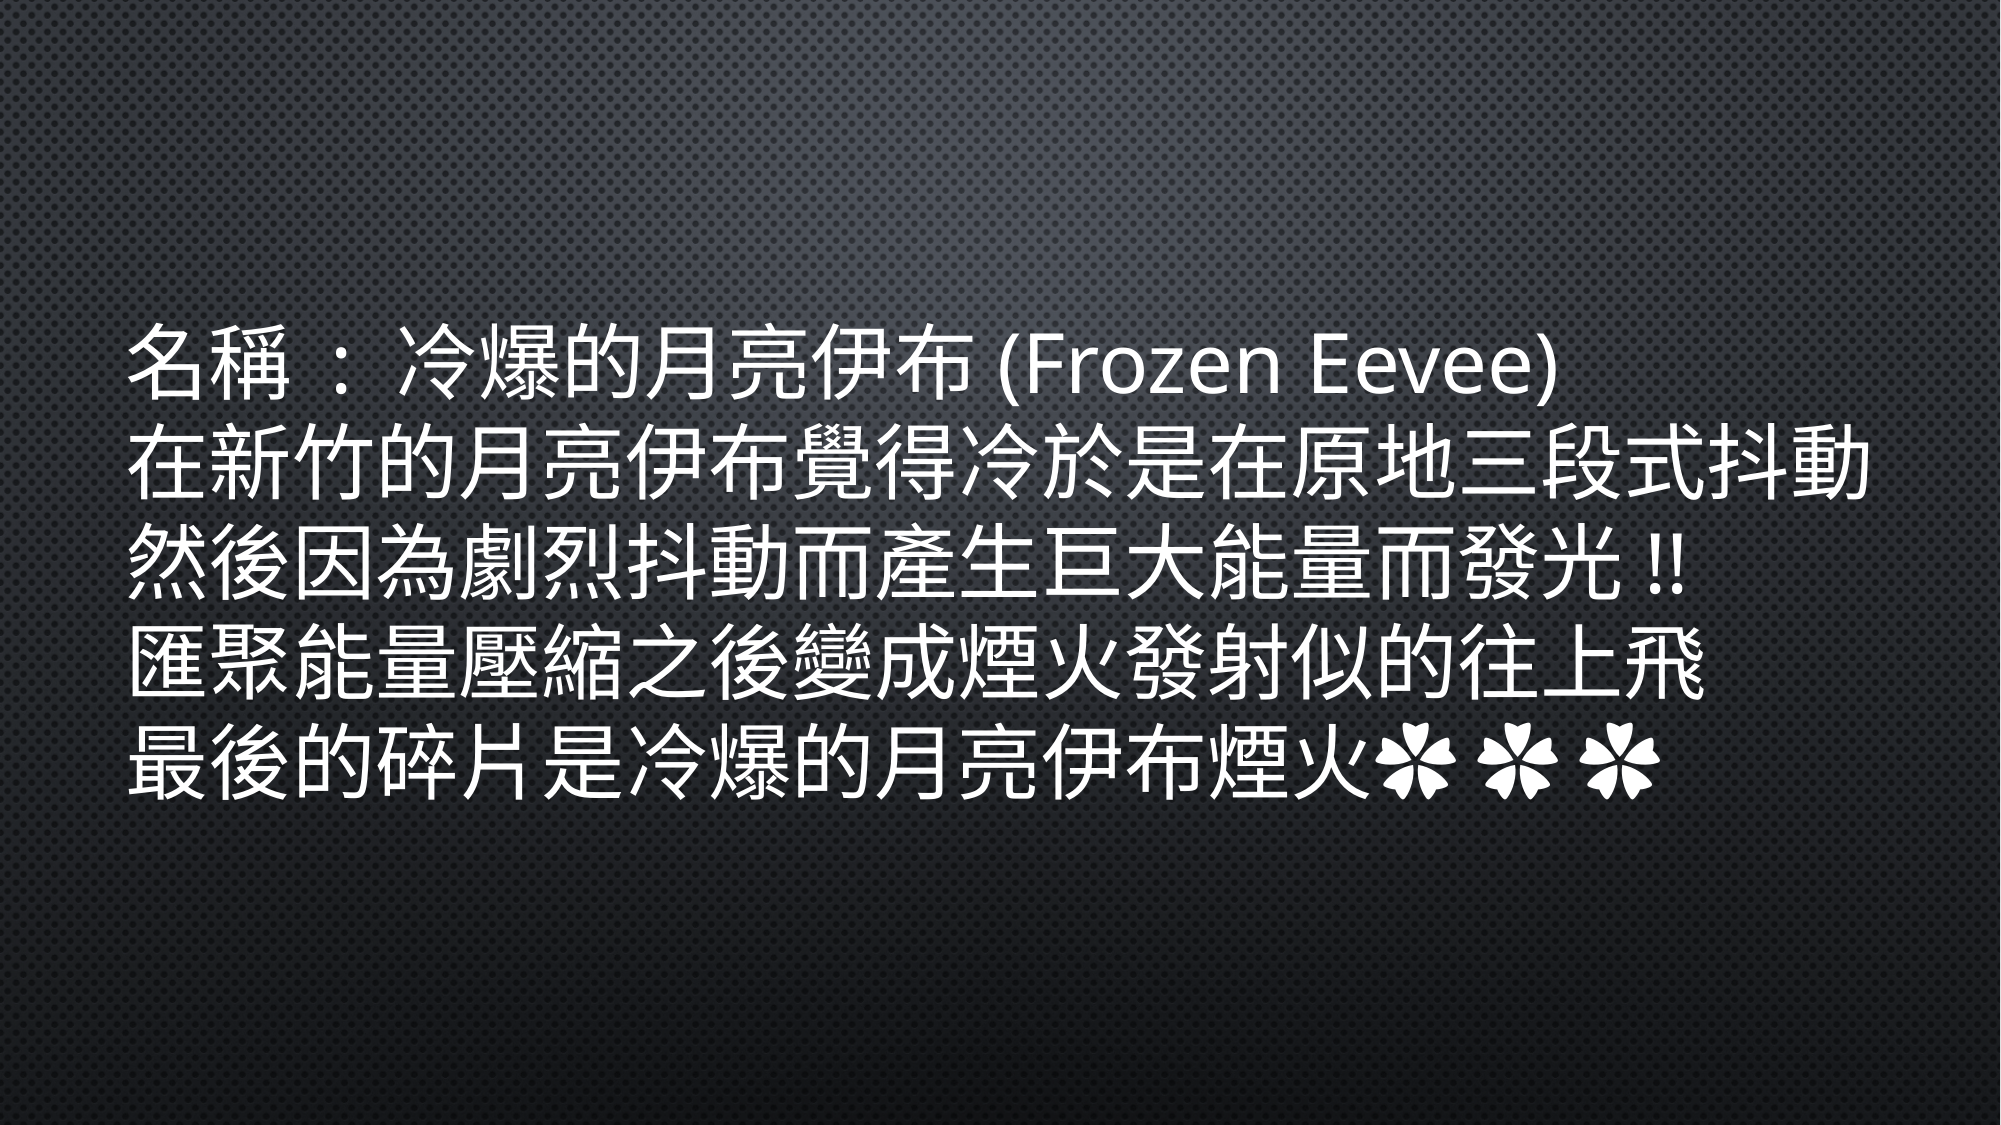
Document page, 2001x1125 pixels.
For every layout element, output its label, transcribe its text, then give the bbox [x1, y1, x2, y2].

text_box 名稱 : 冷爆的月亮伊布(Frozen Eevee) 在新竹的月亮伊布覺得冷於是在原地三段式抖動 然後因為劇烈抖動而產生巨大能量而發光!! 匯聚能量壓縮之後變成煙火發射似的往上飛 最後的碎片是冷爆的月亮伊布煙火✿ ✿ ✿ [110, 302, 1889, 818]
